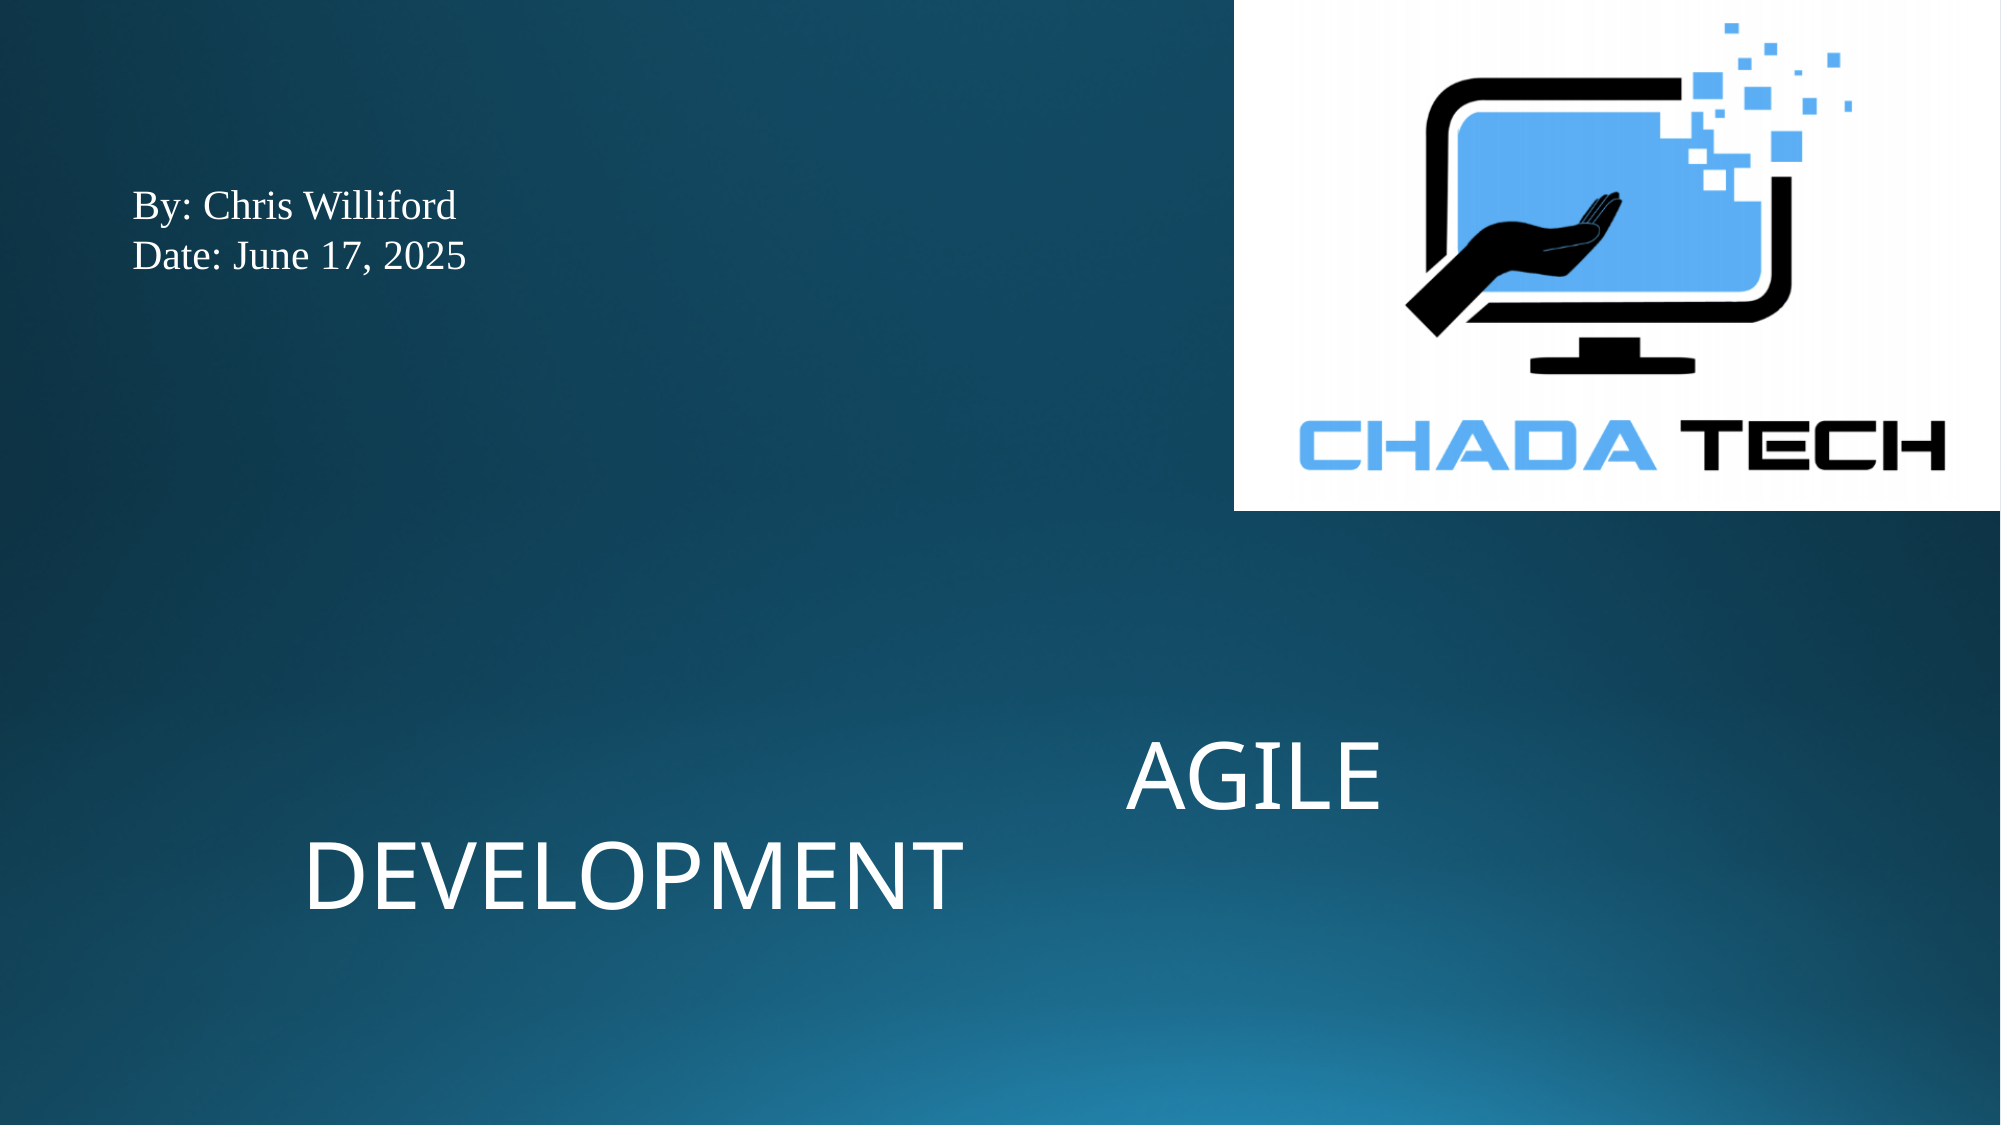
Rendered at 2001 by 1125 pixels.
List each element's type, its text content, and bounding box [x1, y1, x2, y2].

title AGILE DEVELOPMENT [286, 720, 1985, 939]
text_box By: Chris Williford Date: June 17, 2025 [117, 170, 850, 285]
picture [0, 0, 2001, 1125]
